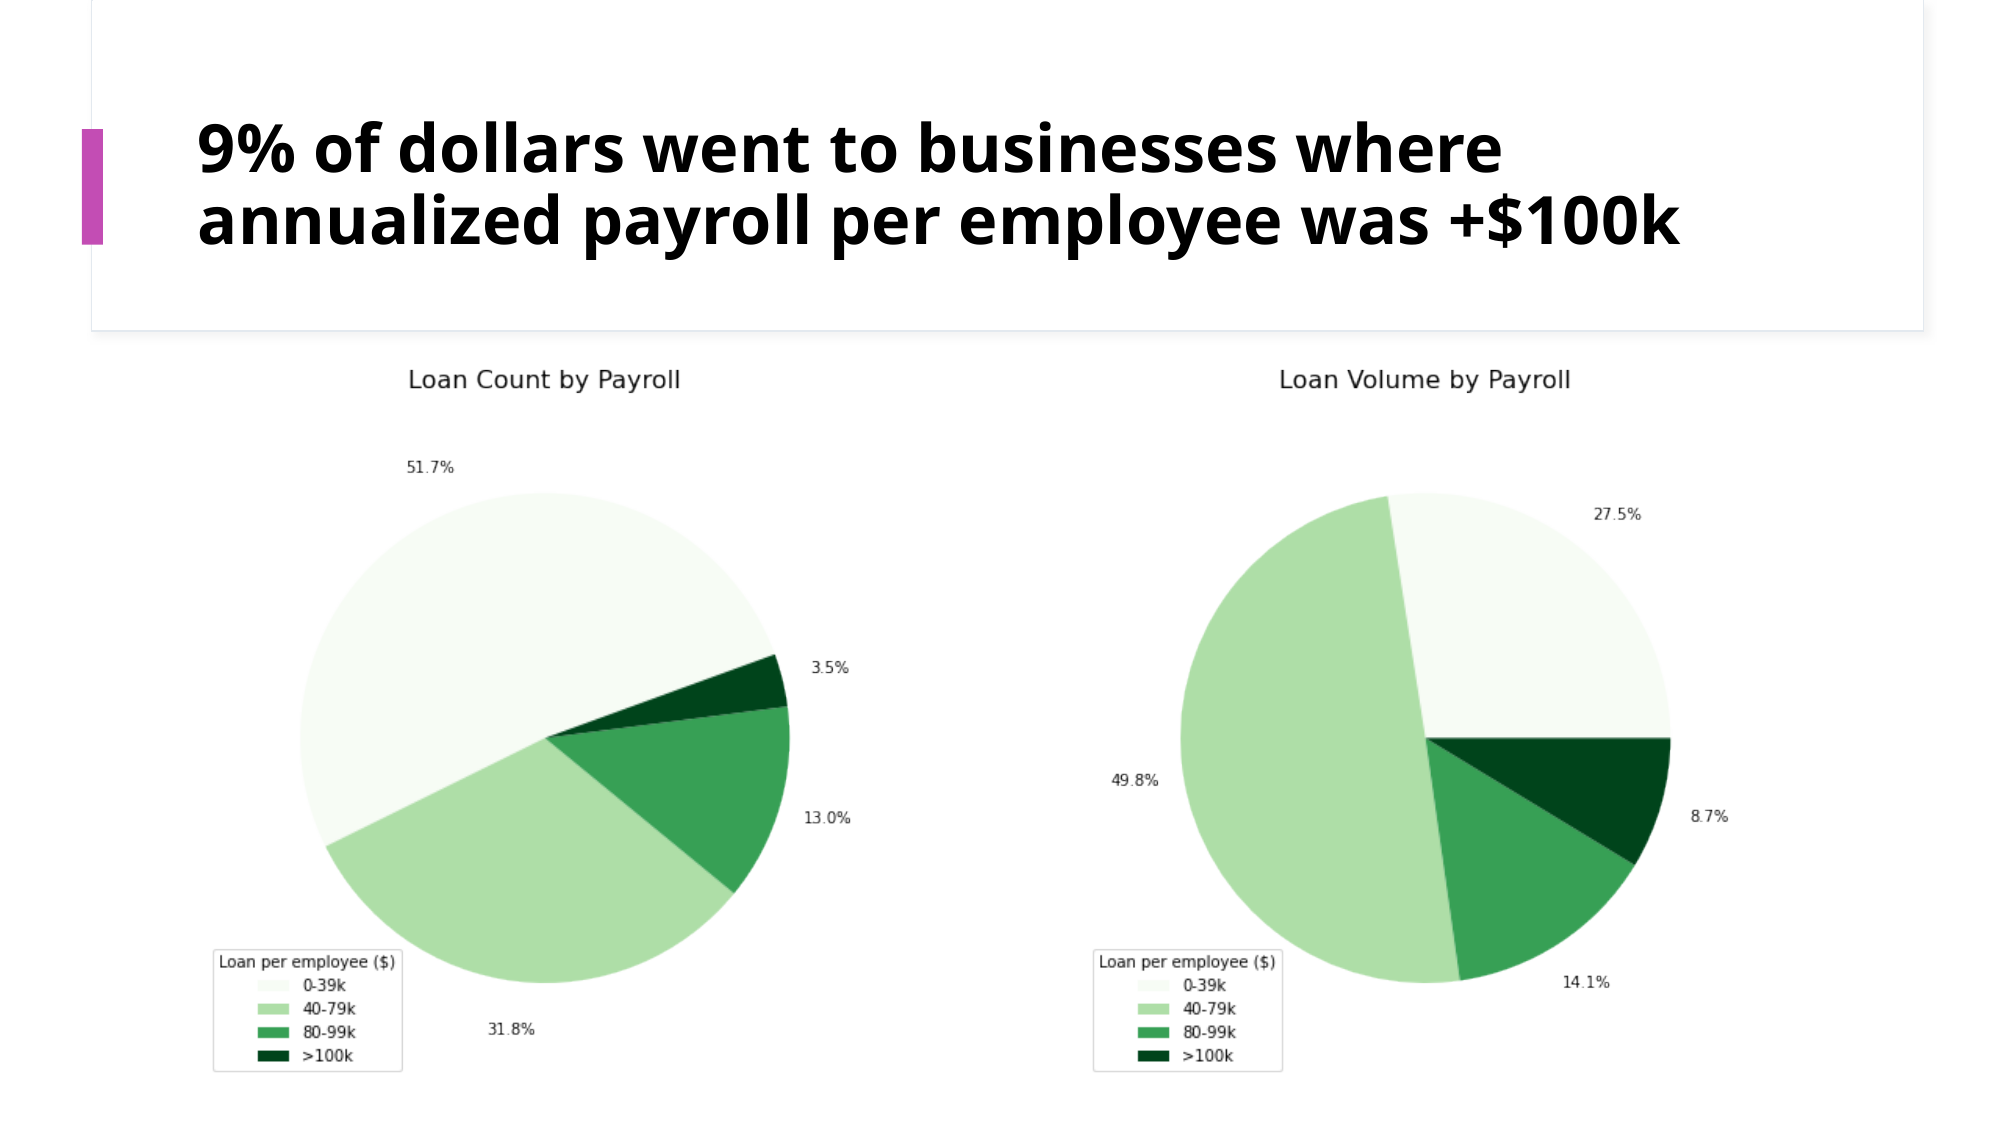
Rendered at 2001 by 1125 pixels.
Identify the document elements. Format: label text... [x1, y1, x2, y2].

picture [193, 359, 896, 1090]
title 9% of dollars went to businesses where annualized payroll per employee was +$100k [183, 90, 1851, 284]
picture [1074, 359, 1777, 1090]
